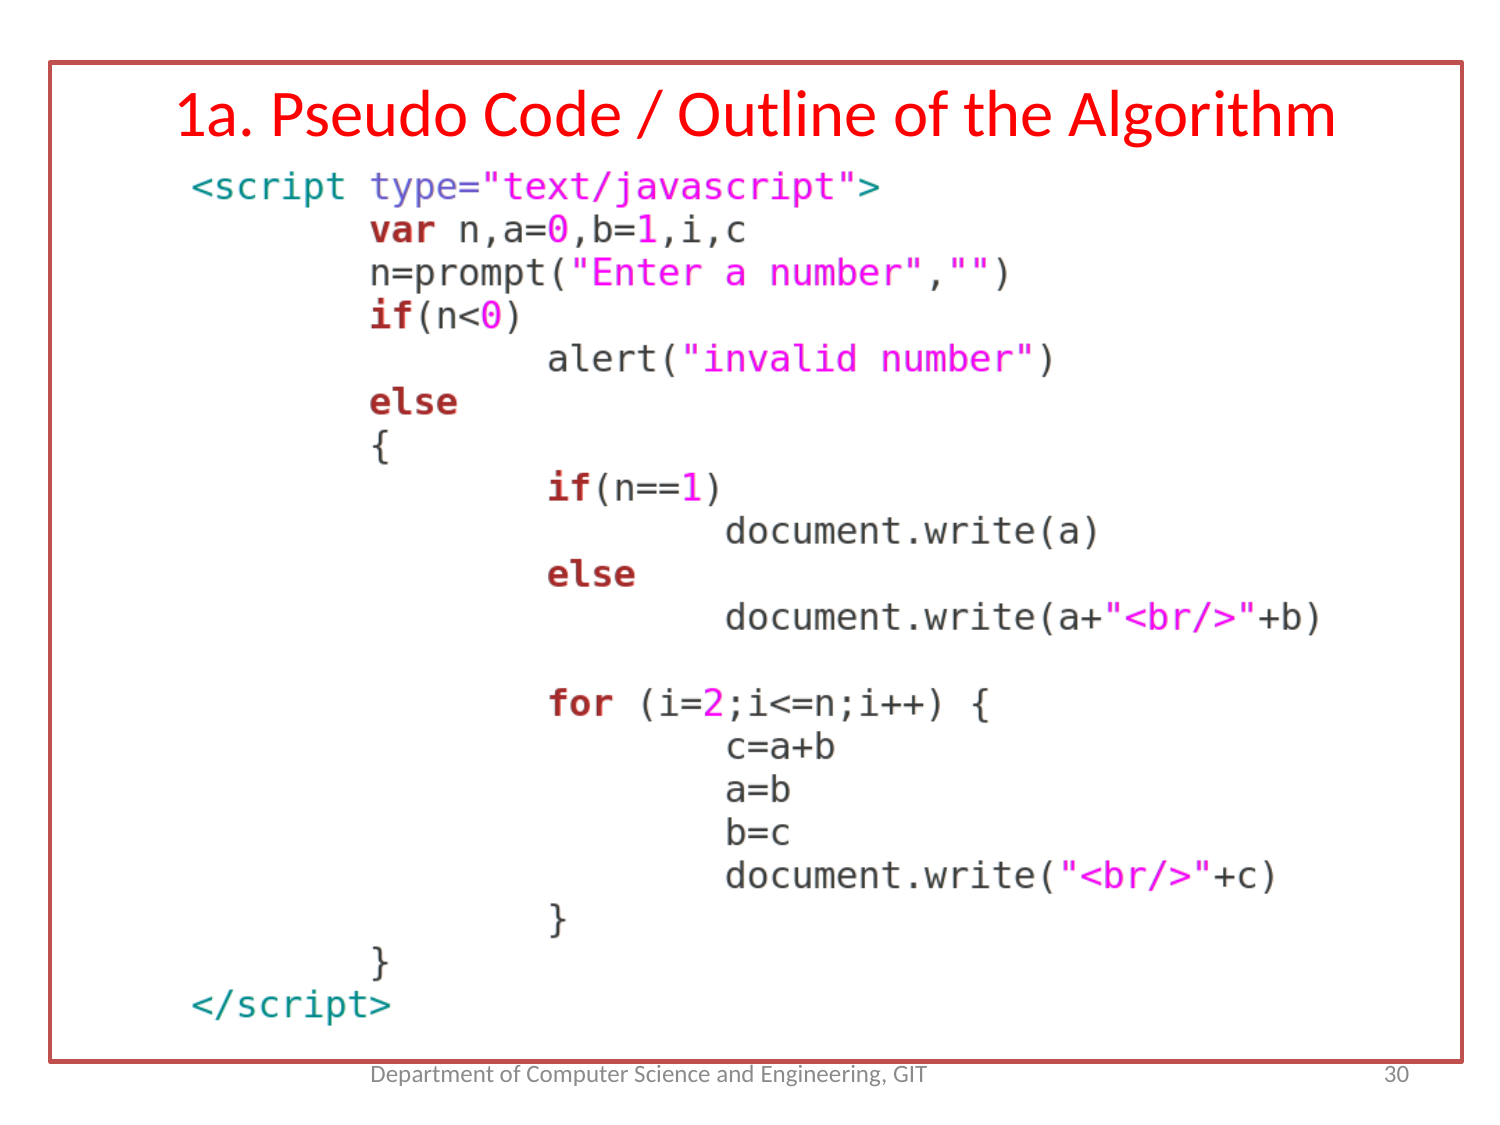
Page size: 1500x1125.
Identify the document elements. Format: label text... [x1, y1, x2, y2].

text_box [50, 154, 1462, 1109]
picture [165, 147, 1347, 1055]
text_box 1a. Pseudo Code / Outline of the Algorithm [50, 62, 1462, 154]
